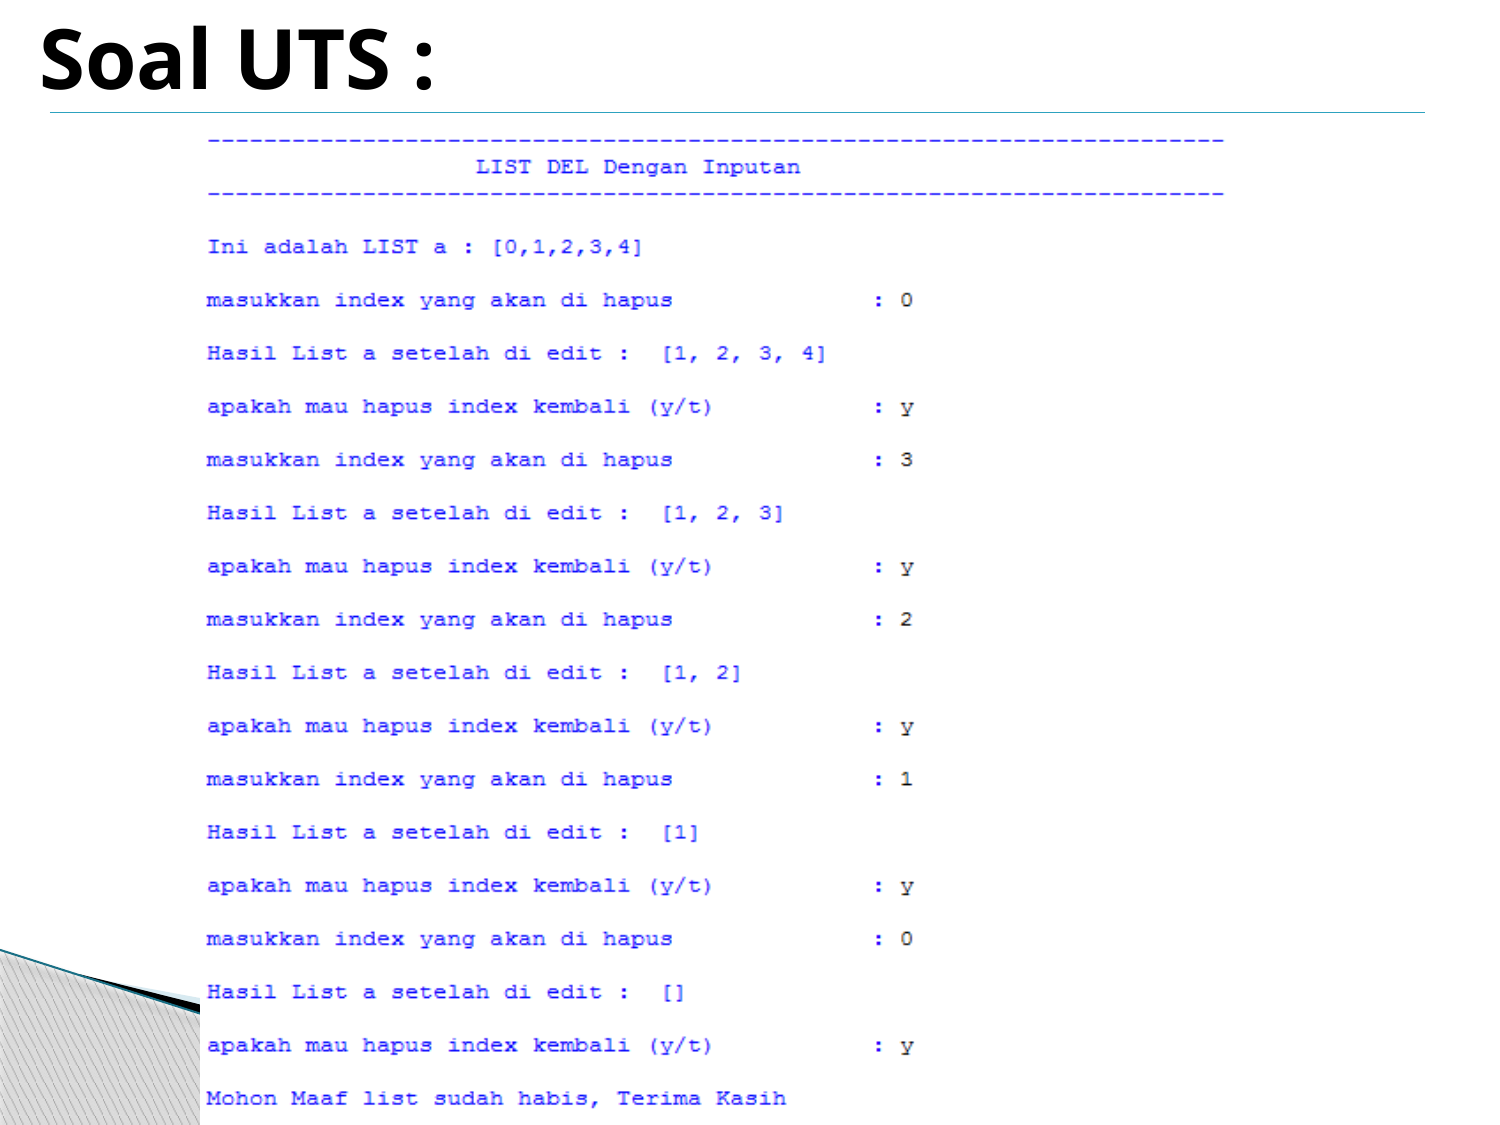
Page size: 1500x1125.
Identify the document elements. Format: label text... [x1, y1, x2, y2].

title Soal UTS : [24, 0, 1375, 150]
picture [199, 132, 1251, 1125]
